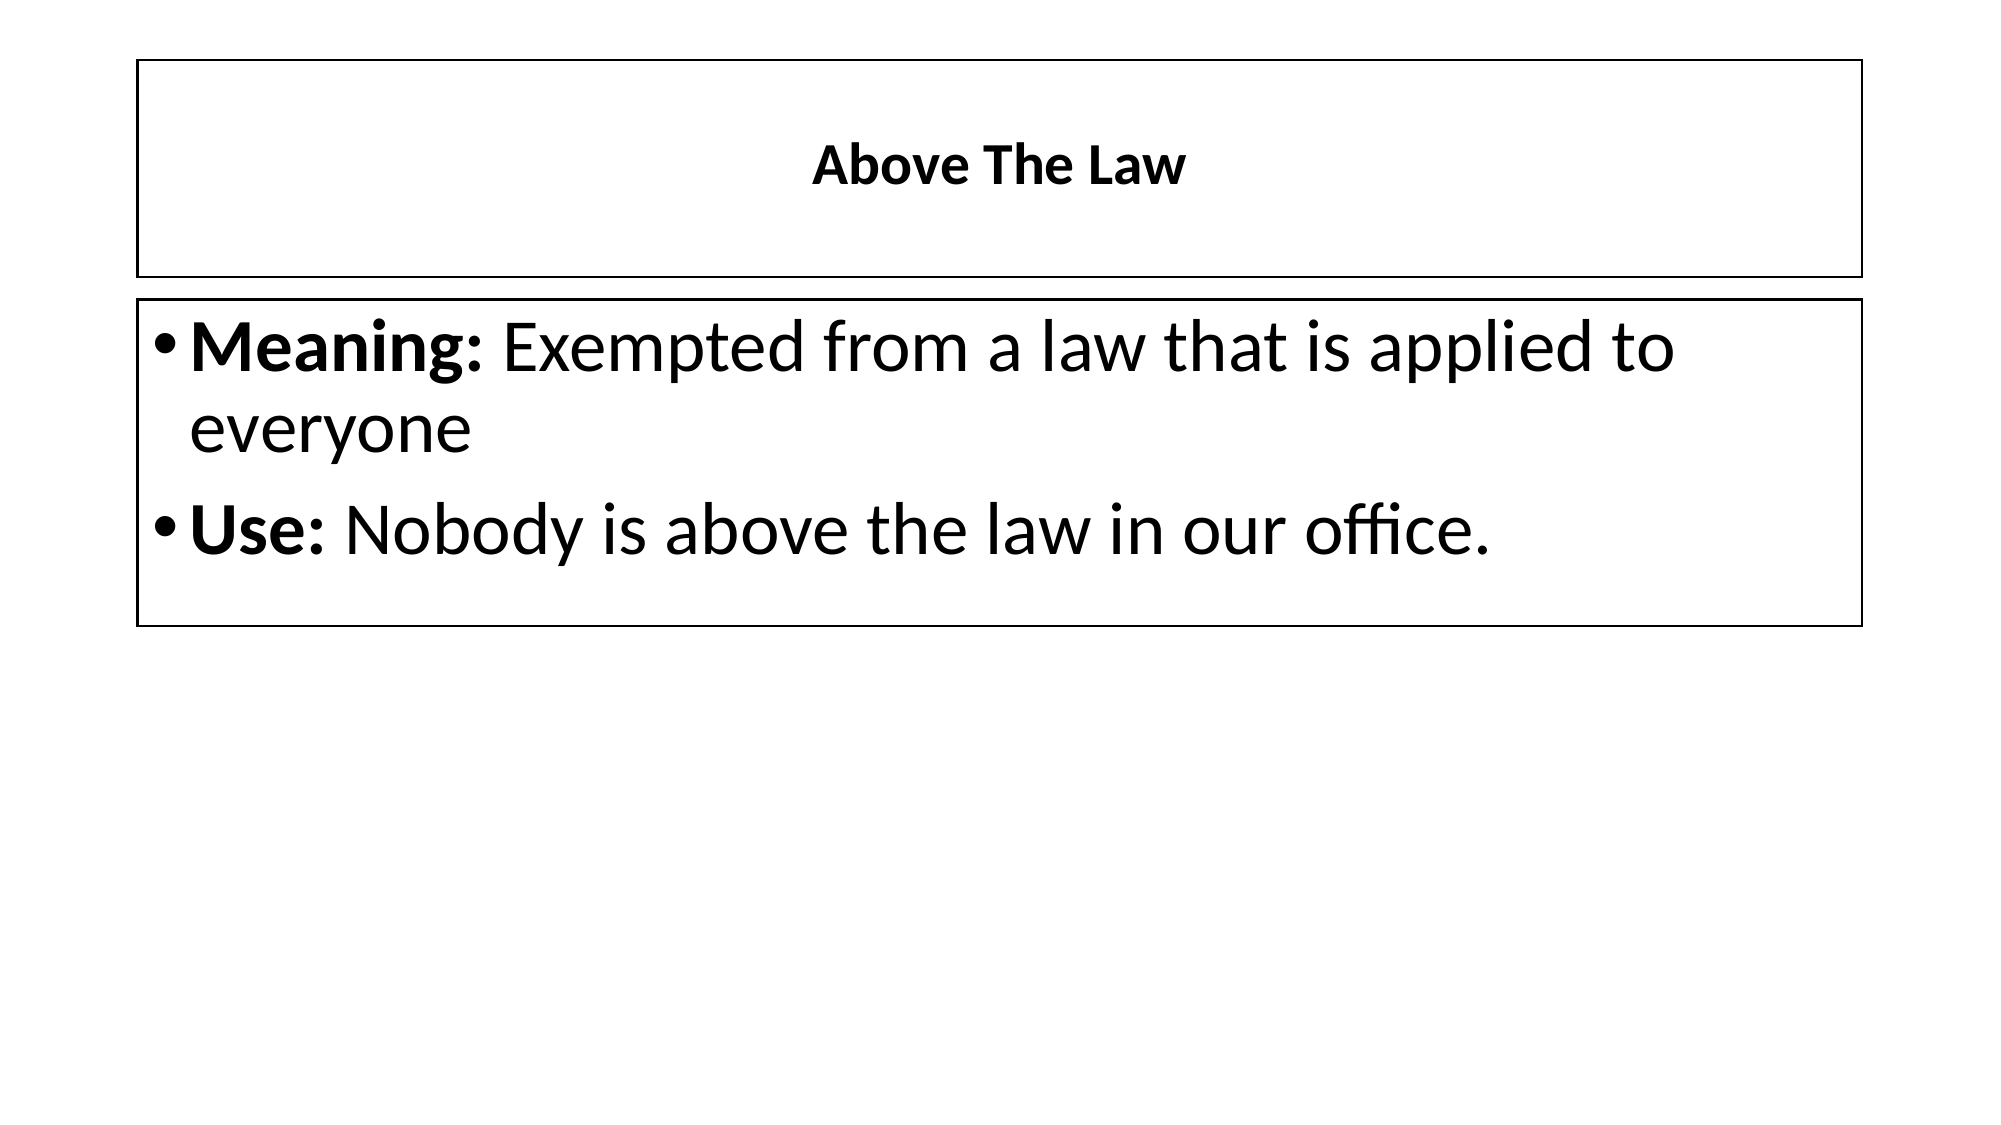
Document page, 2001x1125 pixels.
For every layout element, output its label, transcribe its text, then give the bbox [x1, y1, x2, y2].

title Above The Law [136, 59, 1863, 278]
list Meaning: Exempted from a law that is applied to everyone Use: Nobody is above the law in our office. [136, 298, 1863, 627]
